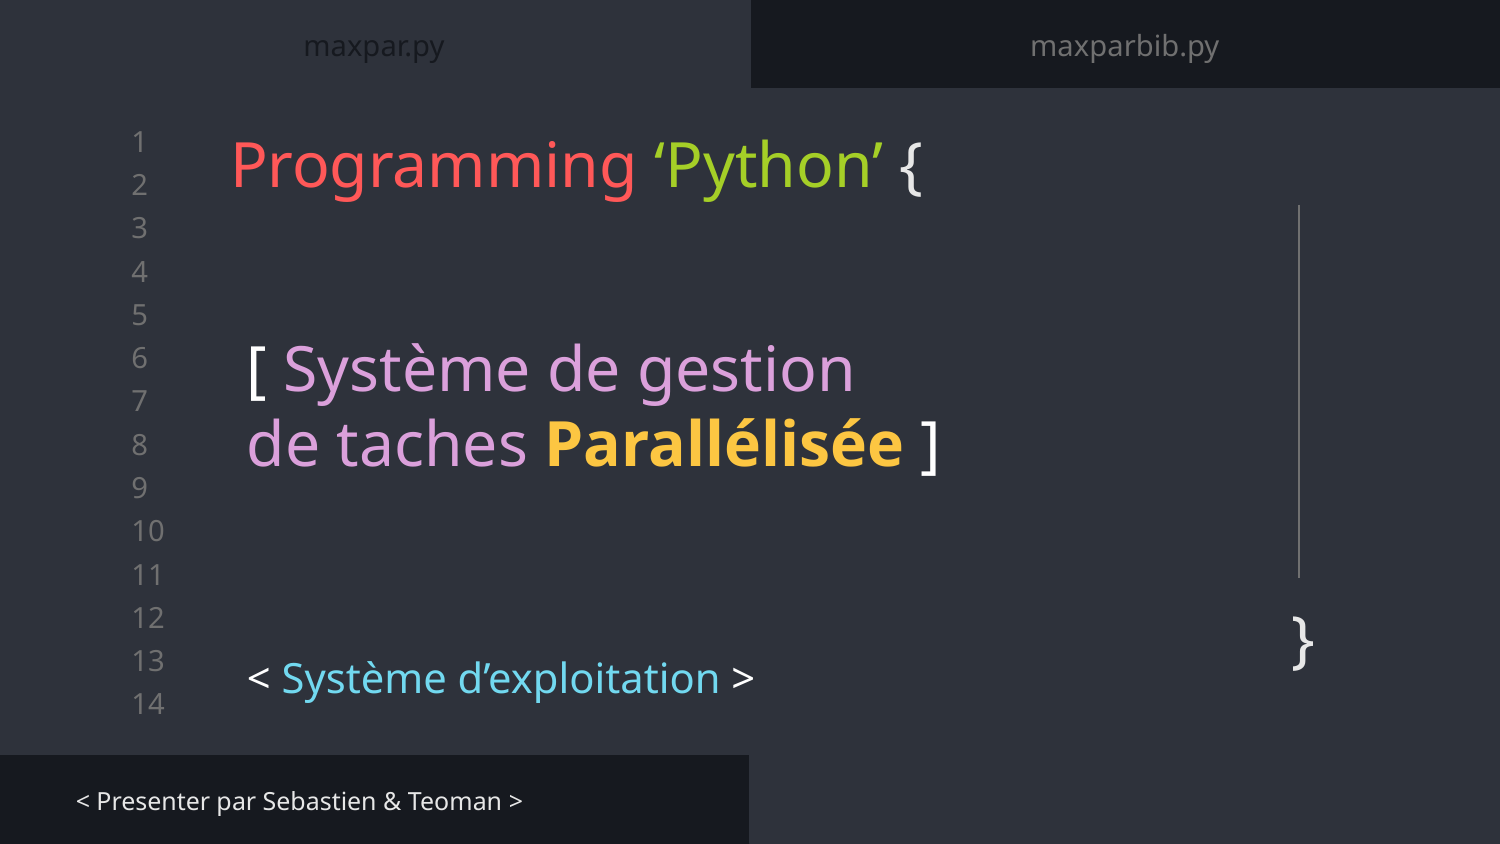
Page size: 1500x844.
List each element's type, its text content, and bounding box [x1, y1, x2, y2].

subtitle < Système d’exploitation > [231, 639, 1299, 715]
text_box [1275, 204, 1360, 690]
subtitle maxpar.py [0, 15, 749, 74]
subtitle < Presenter par Sebastien & Teoman > [60, 770, 713, 844]
title Programming ‘Python’ { [215, 119, 1148, 205]
subtitle [ Système de gestion de taches Parallélisée ] [231, 299, 1270, 510]
subtitle maxparbib.py [750, 15, 1500, 74]
